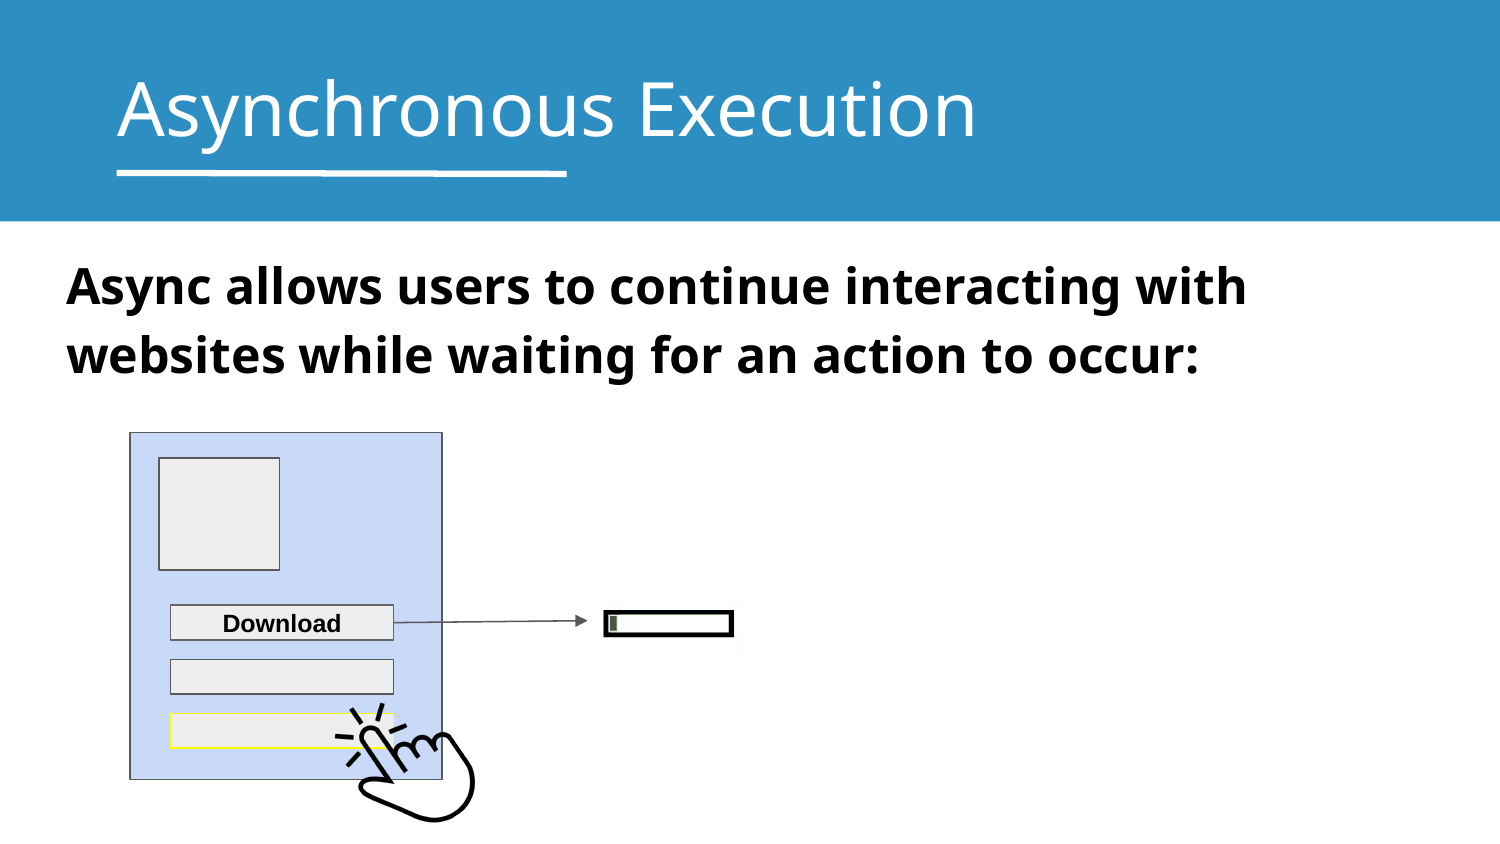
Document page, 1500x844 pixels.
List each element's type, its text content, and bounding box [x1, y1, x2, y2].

text_box Download [170, 605, 394, 641]
text_box [170, 659, 394, 695]
title Asynchronous Execution [102, 46, 1500, 141]
list Async allows users to continue interacting with websites while waiting for an action to occur: [51, 230, 1449, 791]
text_box [159, 457, 280, 571]
text_box [129, 432, 443, 780]
text_box [170, 713, 343, 749]
picture [587, 552, 749, 714]
picture [319, 671, 489, 844]
